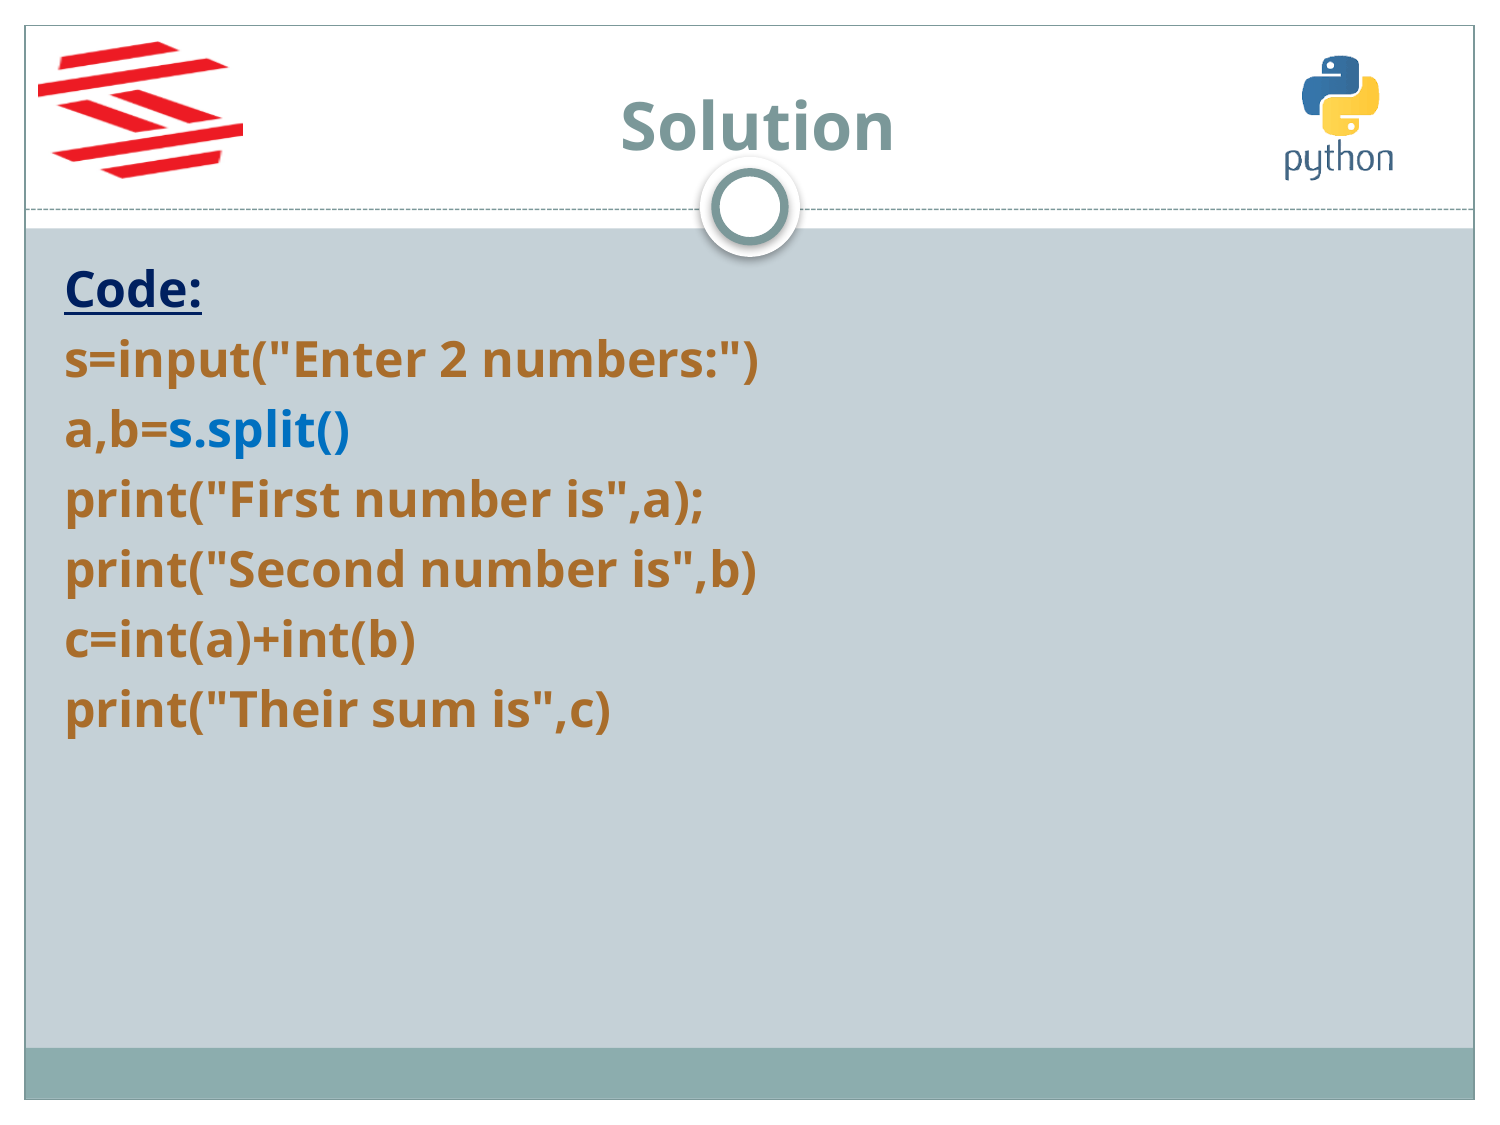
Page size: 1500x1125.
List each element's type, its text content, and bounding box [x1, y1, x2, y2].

picture [37, 40, 243, 185]
list Code: s=input("Enter 2 numbers:") a,b=s.split() print("First number is",a); print("Second number is",b) c=int(a)+int(b) print("Their sum is",c) [49, 250, 1445, 1047]
picture [1206, 53, 1471, 186]
title Solution [248, 46, 1459, 172]
